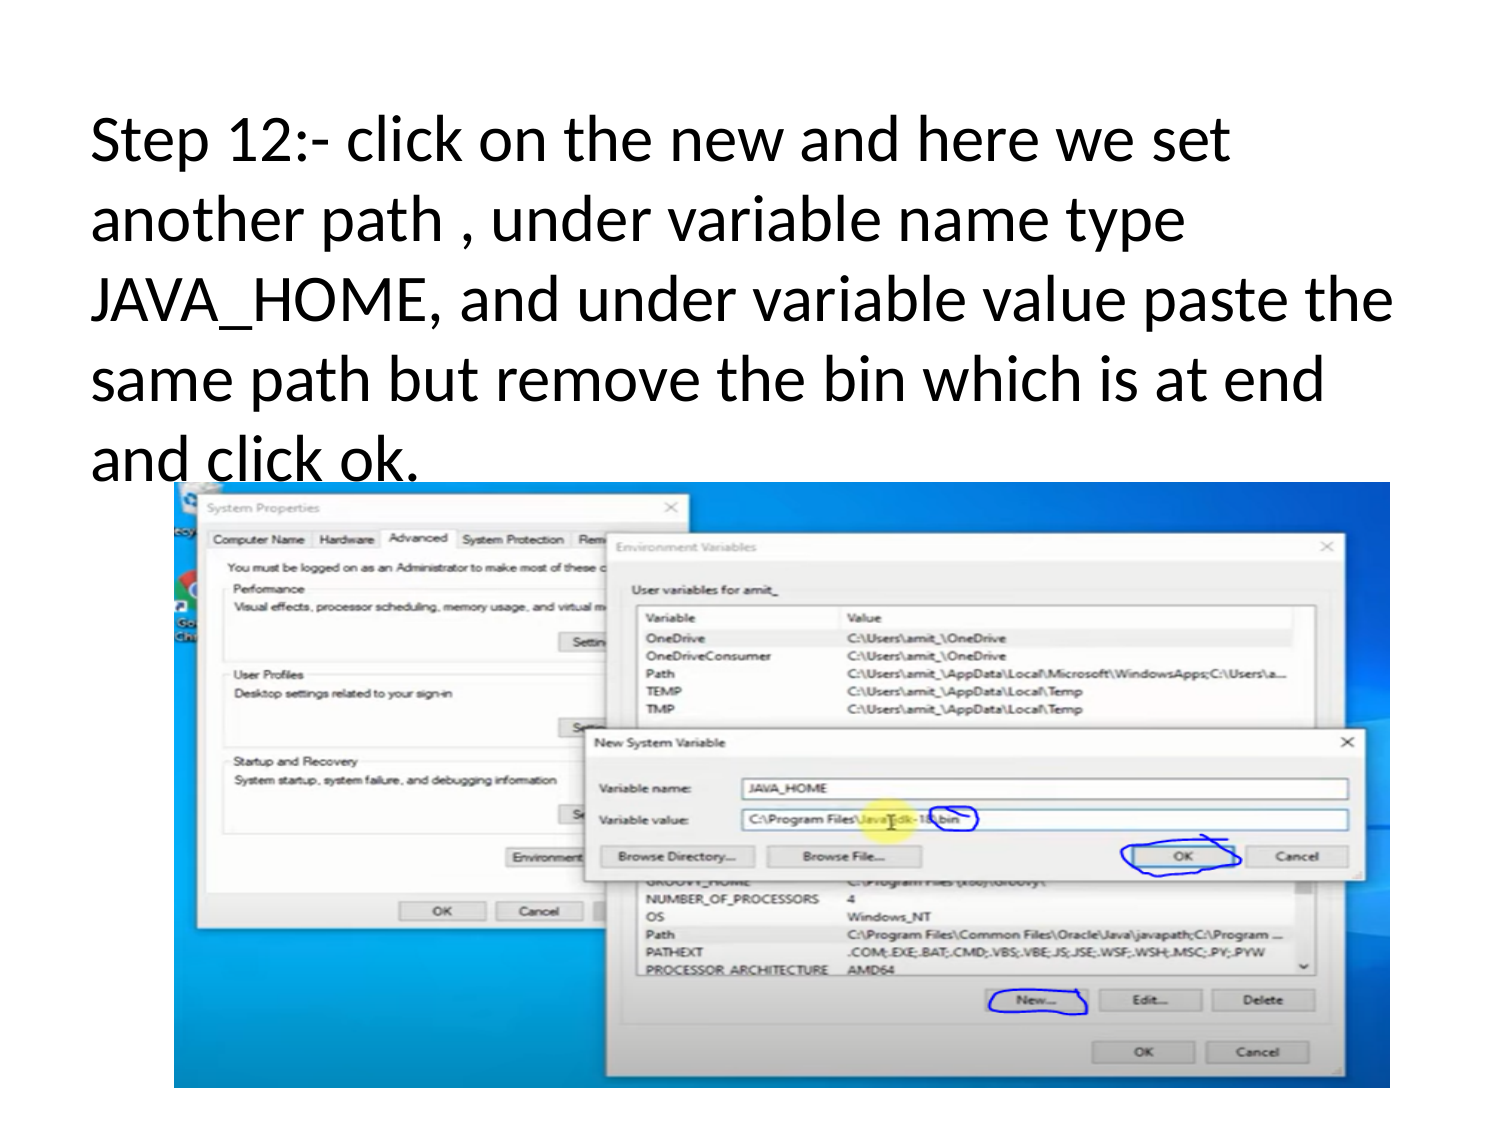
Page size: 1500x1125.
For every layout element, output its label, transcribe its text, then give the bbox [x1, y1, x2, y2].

list Step 12:- click on the new and here we set another path , under variable name type JAVA_HOME, and under variable value paste the same path but remove the bin which is at end and click ok. [75, 87, 1425, 1075]
picture [174, 482, 1391, 1088]
